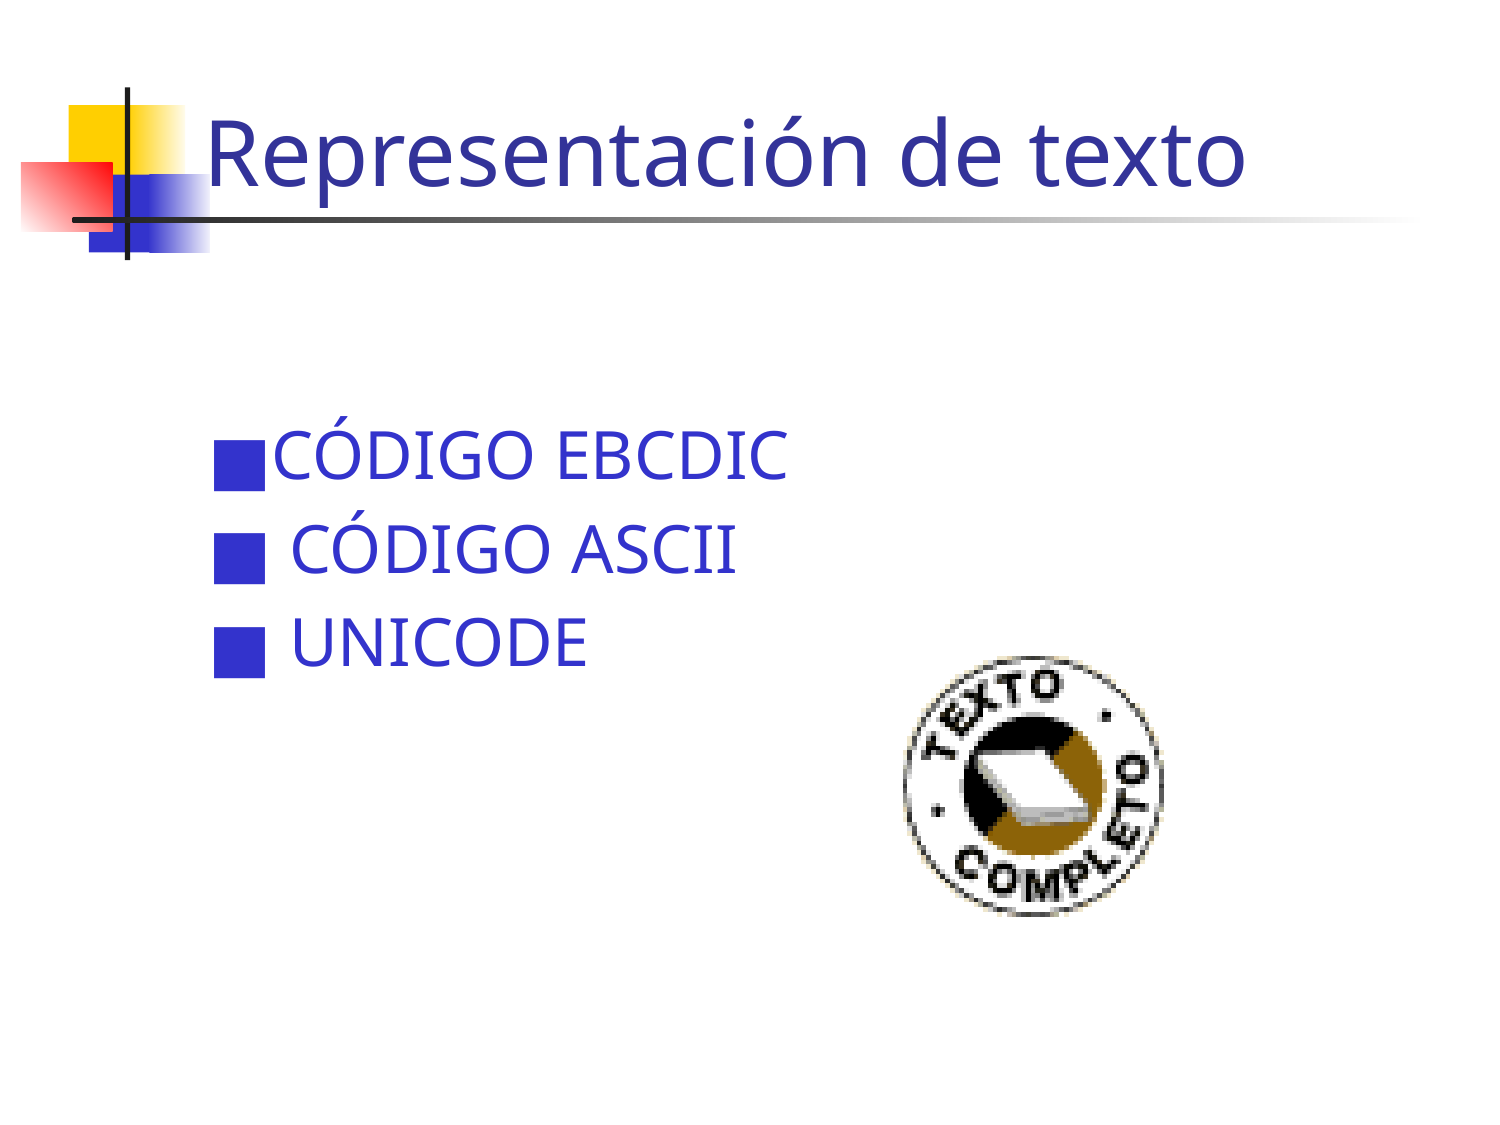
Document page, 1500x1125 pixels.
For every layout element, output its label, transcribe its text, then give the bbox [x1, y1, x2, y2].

picture [903, 656, 1164, 918]
title Representación de texto [188, 35, 1468, 213]
list CÓDIGO EBCDIC CÓDIGO ASCII UNICODE [193, 312, 1469, 988]
